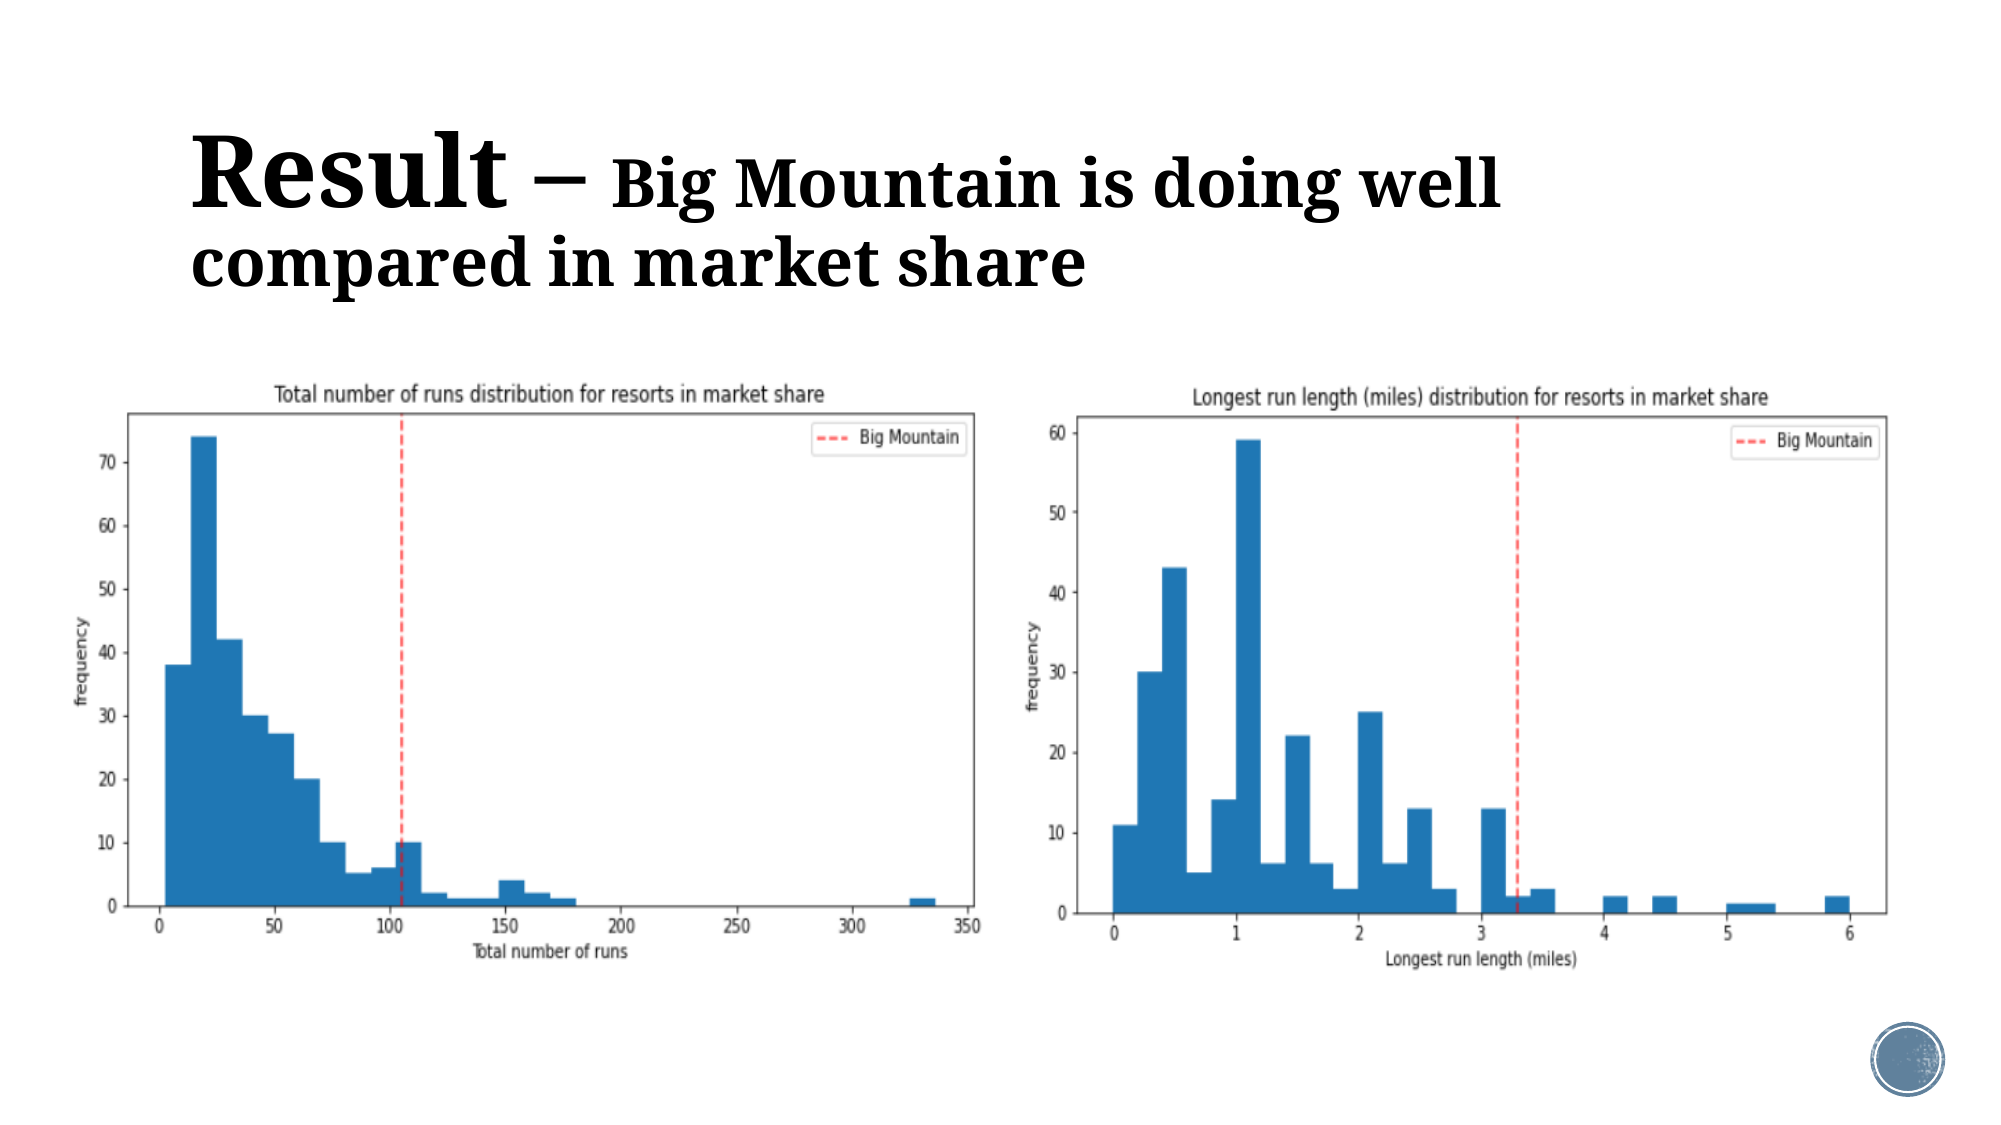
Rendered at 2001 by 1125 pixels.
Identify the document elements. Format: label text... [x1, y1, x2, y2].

title Result – Big Mountain is doing well compared in market share [175, 79, 1826, 344]
picture [57, 365, 1000, 978]
picture [1008, 376, 1908, 989]
